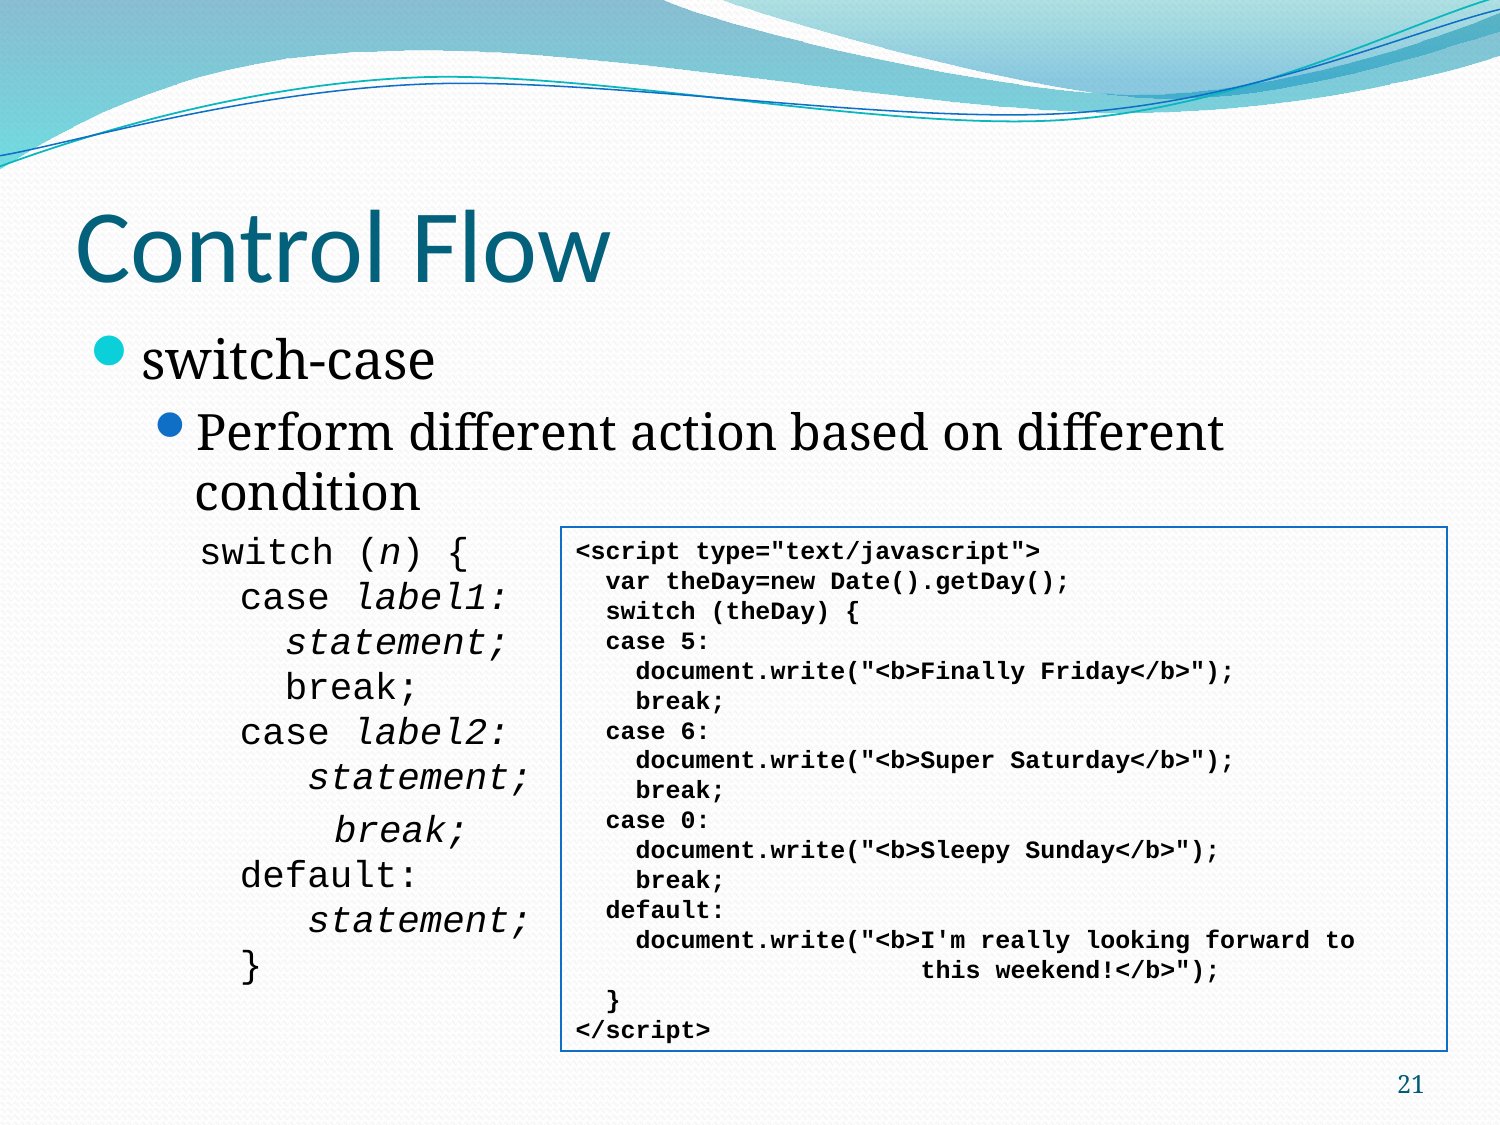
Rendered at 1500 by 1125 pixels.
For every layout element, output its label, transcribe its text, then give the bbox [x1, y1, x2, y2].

slide_number 21 [1299, 1042, 1425, 1103]
list switch-case Perform different action based on different condition switch (n) { case label1: statement; break; case label2: statement; break; default: statement; } [75, 317, 1425, 1038]
title Control Flow [75, 115, 1425, 303]
text_box <script type="text/javascript"> var theDay=new Date().getDay(); switch (theDay) { case 5: document.write("<b>Finally Friday</b>"); break; case 6: document.write("<b>Super Saturday</b>"); break; case 0: document.write("<b>Sleepy Sunday</b>"); break; default: document.write("<b>I'm really looking forward to this weekend!</b>"); } </script> [560, 527, 1447, 1051]
